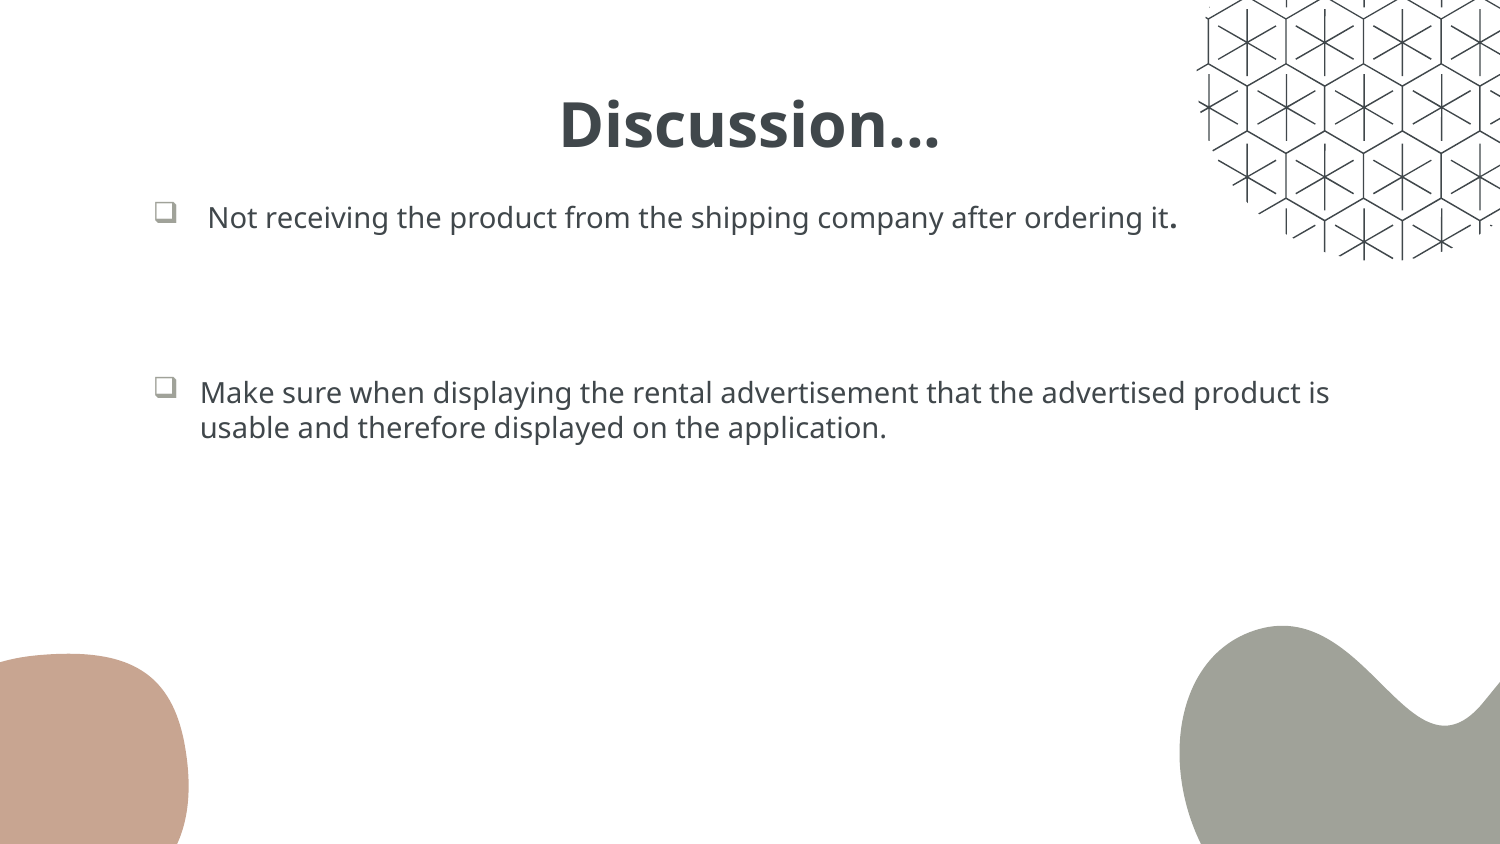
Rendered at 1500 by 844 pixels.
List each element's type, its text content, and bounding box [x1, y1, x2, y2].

title Discussion... [116, 85, 1383, 175]
subtitle Not receiving the product from the shipping company after ordering it. Make sure when displaying the rental advertisement that the advertised product is usable and therefore displayed on the application. [116, 184, 1383, 749]
